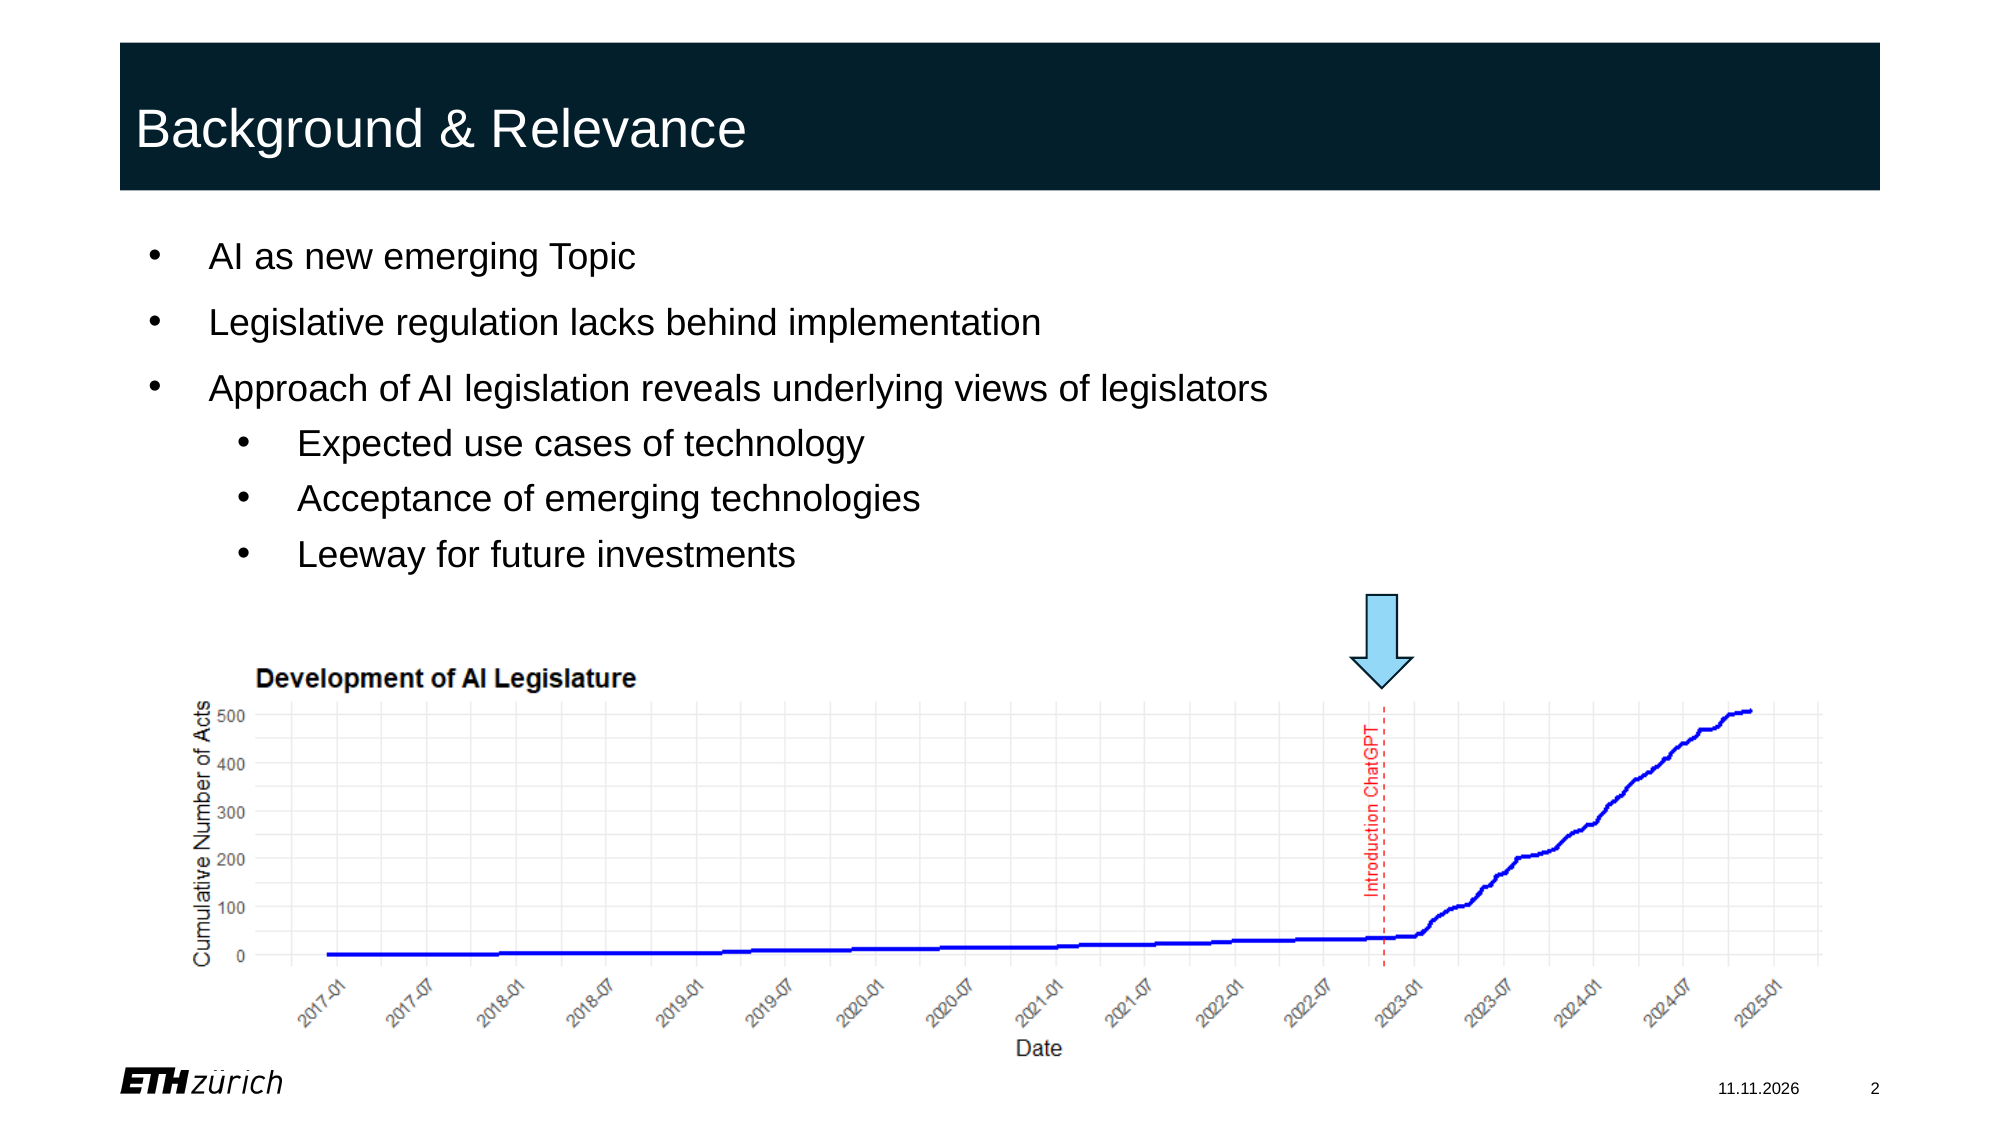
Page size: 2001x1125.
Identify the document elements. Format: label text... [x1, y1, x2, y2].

picture [120, 656, 1834, 1094]
text_box [1365, 593, 1399, 656]
title Background & Relevance [120, 42, 1880, 191]
list AI as new emerging Topic Legislative regulation lacks behind implementation Approach of AI legislation reveals underlying views of legislators Expected use cases of technology Acceptance of emerging technologies Leeway for future investments [120, 231, 1880, 1000]
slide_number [1718, 1070, 1819, 1106]
slide_number 2 [1827, 1069, 1880, 1106]
